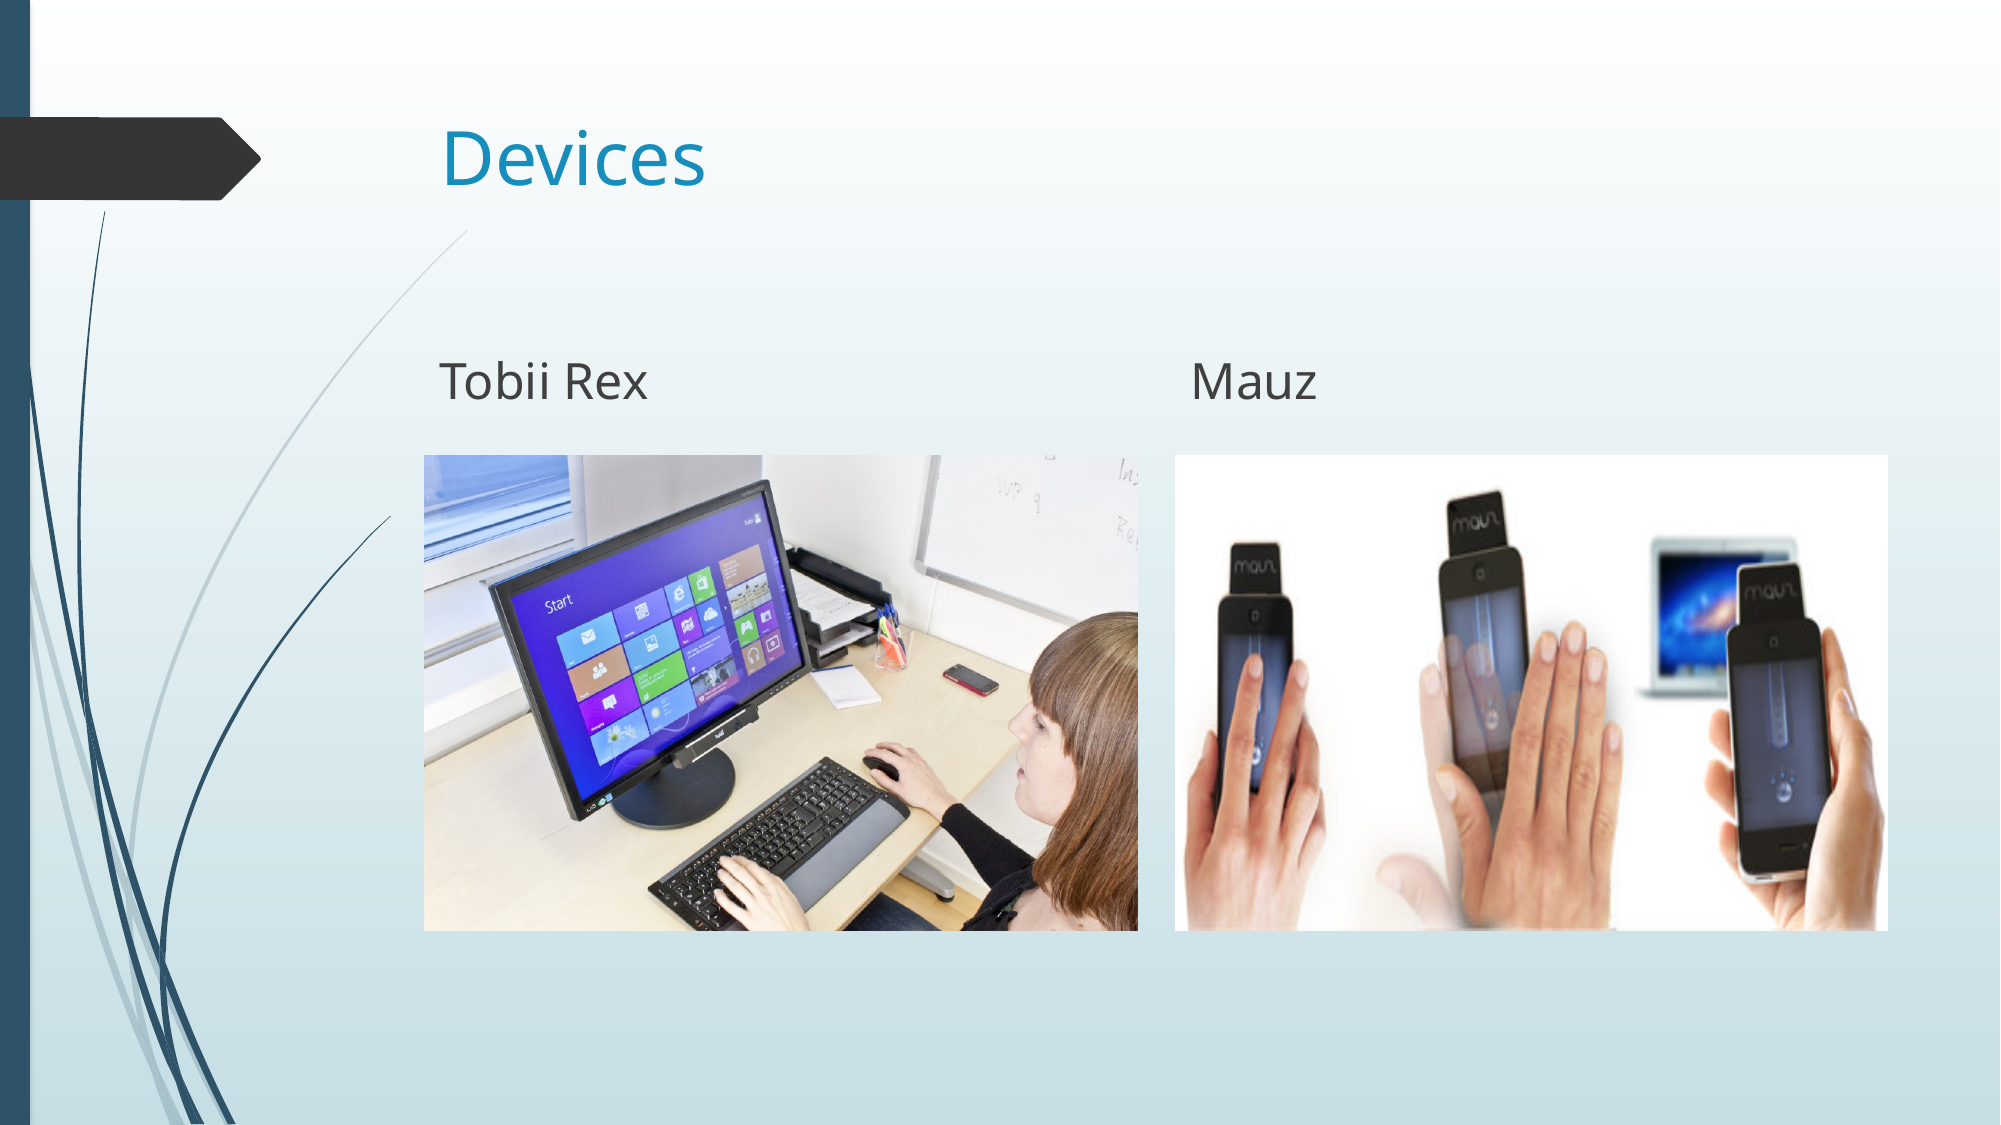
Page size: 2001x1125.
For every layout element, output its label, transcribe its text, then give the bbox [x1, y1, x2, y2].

list Tobii Rex [424, 323, 1080, 418]
title Devices [425, 102, 1888, 313]
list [424, 455, 1138, 931]
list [1175, 455, 1888, 931]
list Mauz [1175, 322, 1832, 418]
